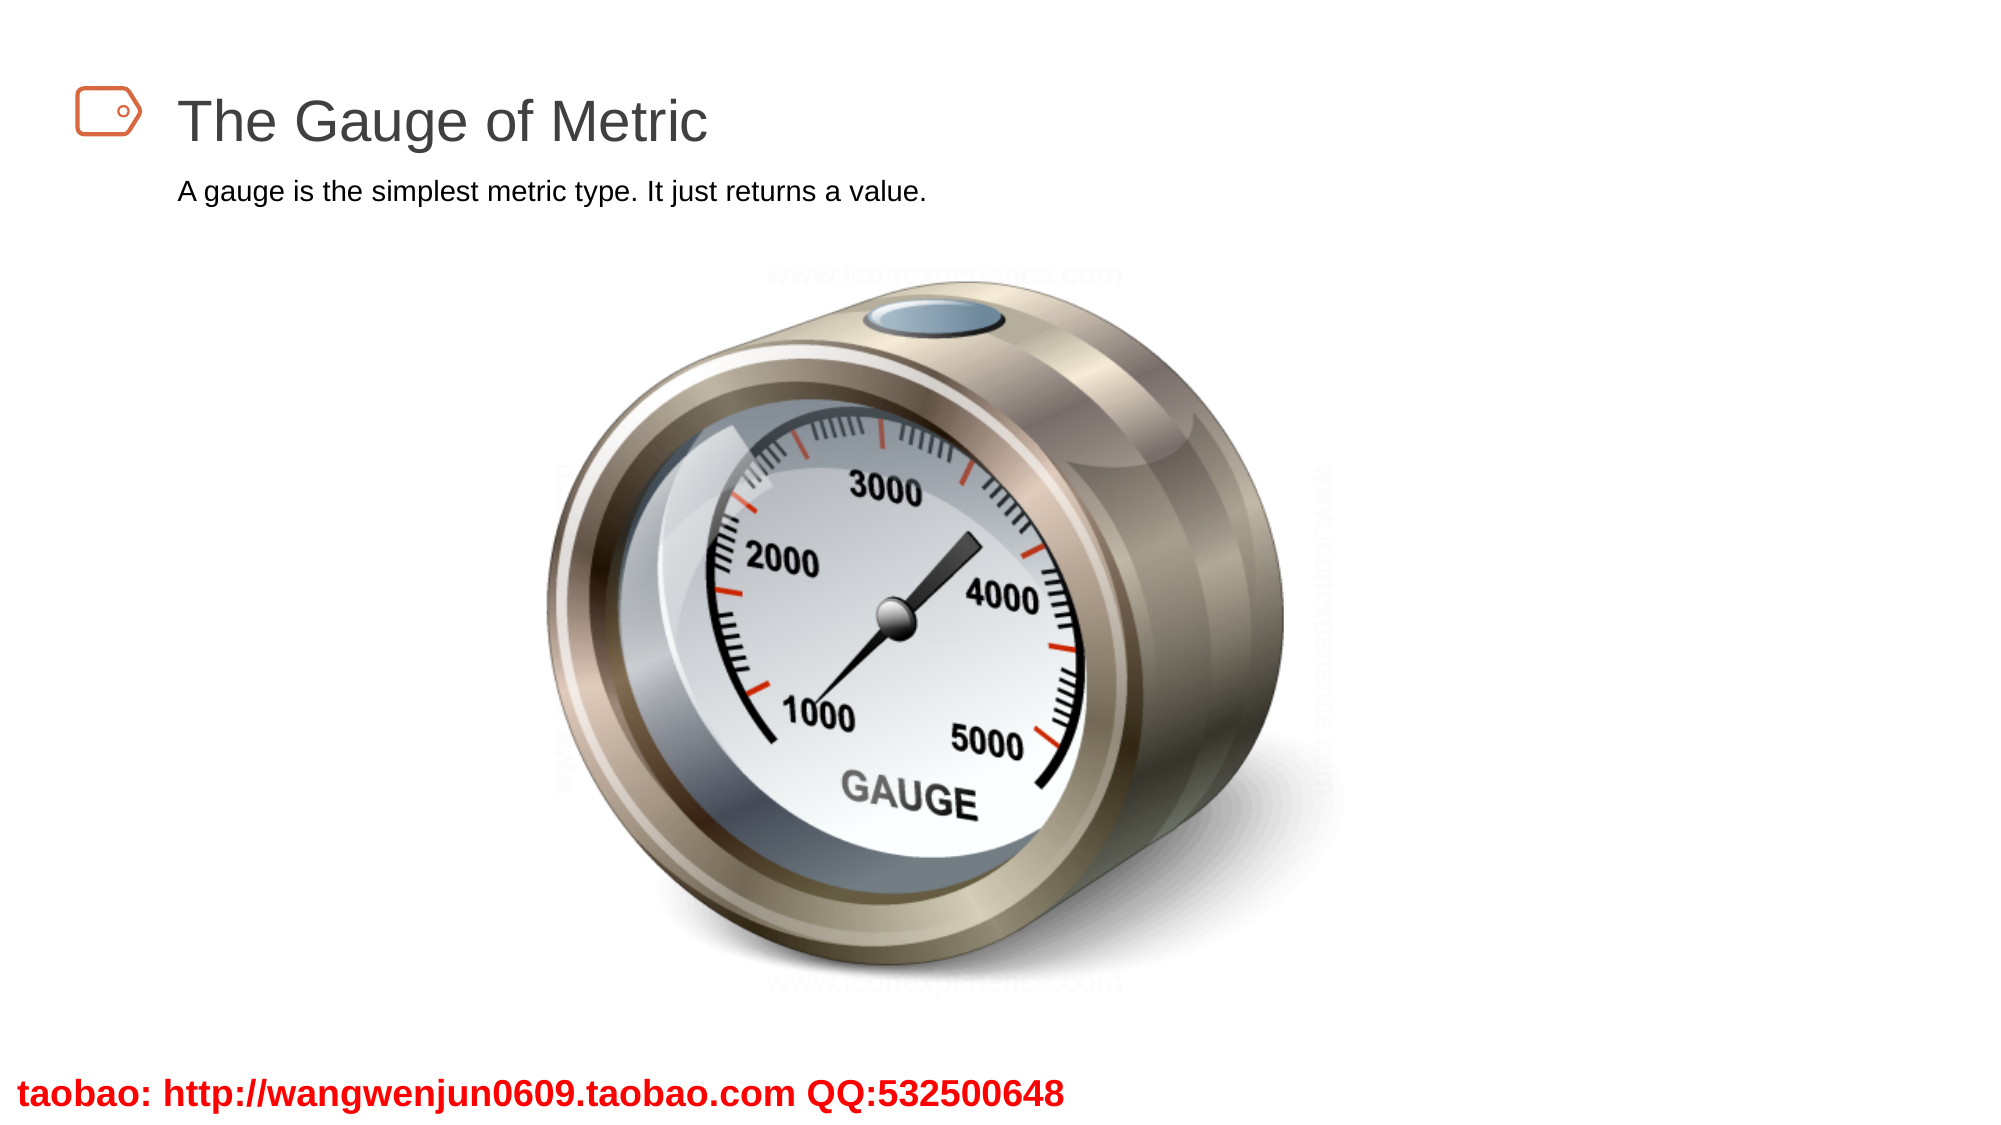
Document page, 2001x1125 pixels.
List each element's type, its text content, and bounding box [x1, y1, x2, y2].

picture [544, 257, 1345, 1003]
text_box taobao: http://wangwenjun0609.taobao.com QQ:532500648 [2, 1061, 1998, 1122]
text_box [75, 86, 143, 137]
text_box A gauge is the simplest metric type. It just returns a value. [162, 161, 1344, 213]
text_box The Gauge of Metric [162, 62, 1344, 161]
